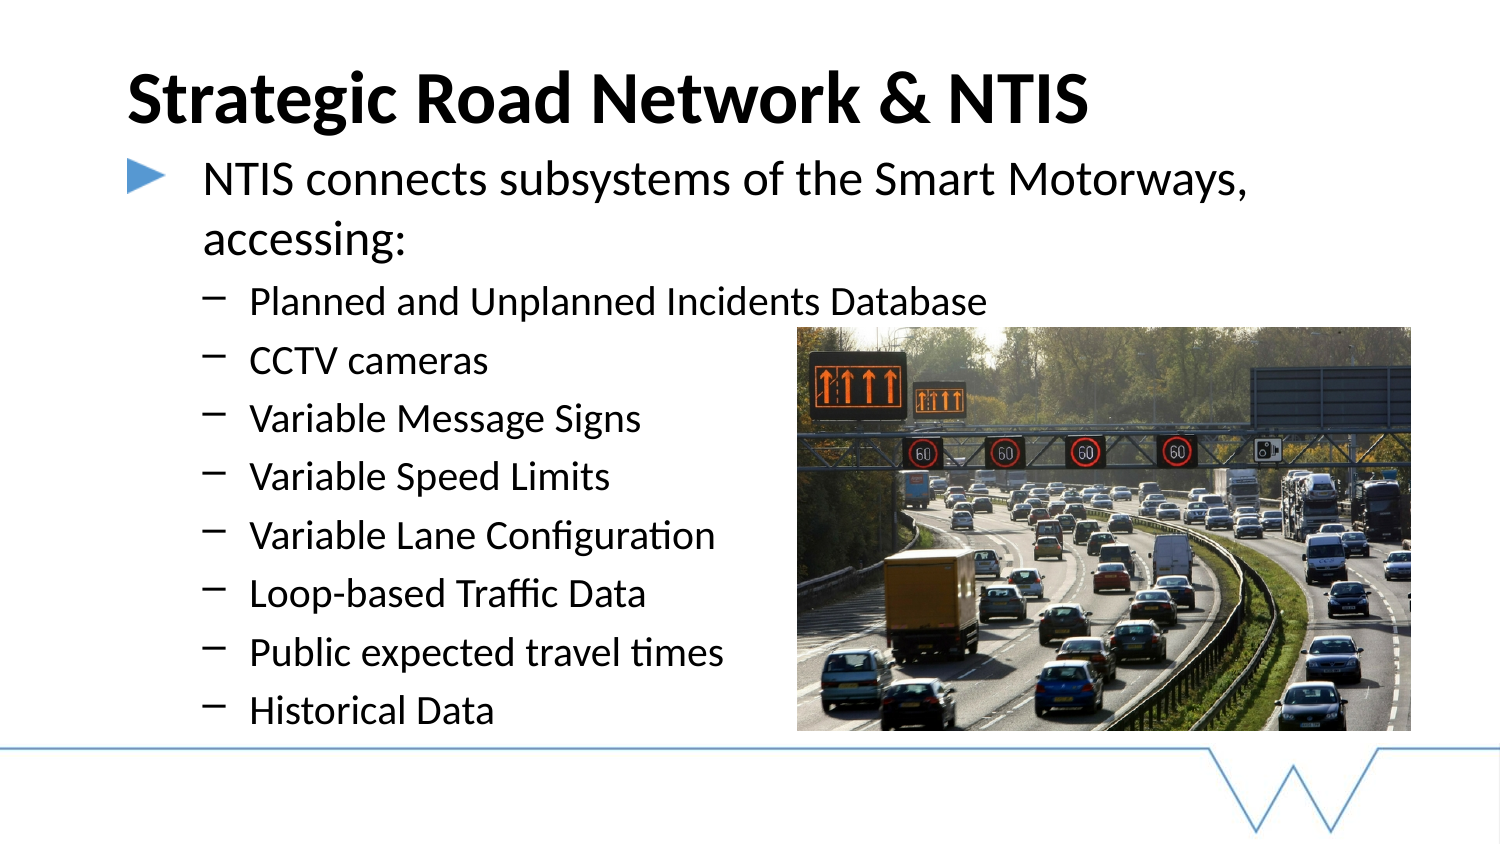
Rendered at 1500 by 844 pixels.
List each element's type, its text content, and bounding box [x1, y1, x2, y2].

picture [0, 743, 1500, 844]
picture [796, 327, 1411, 732]
list NTIS connects subsystems of the Smart Motorways, accessing: Planned and Unplanned Incidents Database CCTV cameras Variable Message Signs Variable Speed Limits Variable Lane Configuration Loop-based Traffic Data Public expected travel times Historical Data [112, 138, 1459, 753]
picture [127, 158, 166, 194]
title Strategic Road Network & NTIS [112, 28, 1388, 138]
